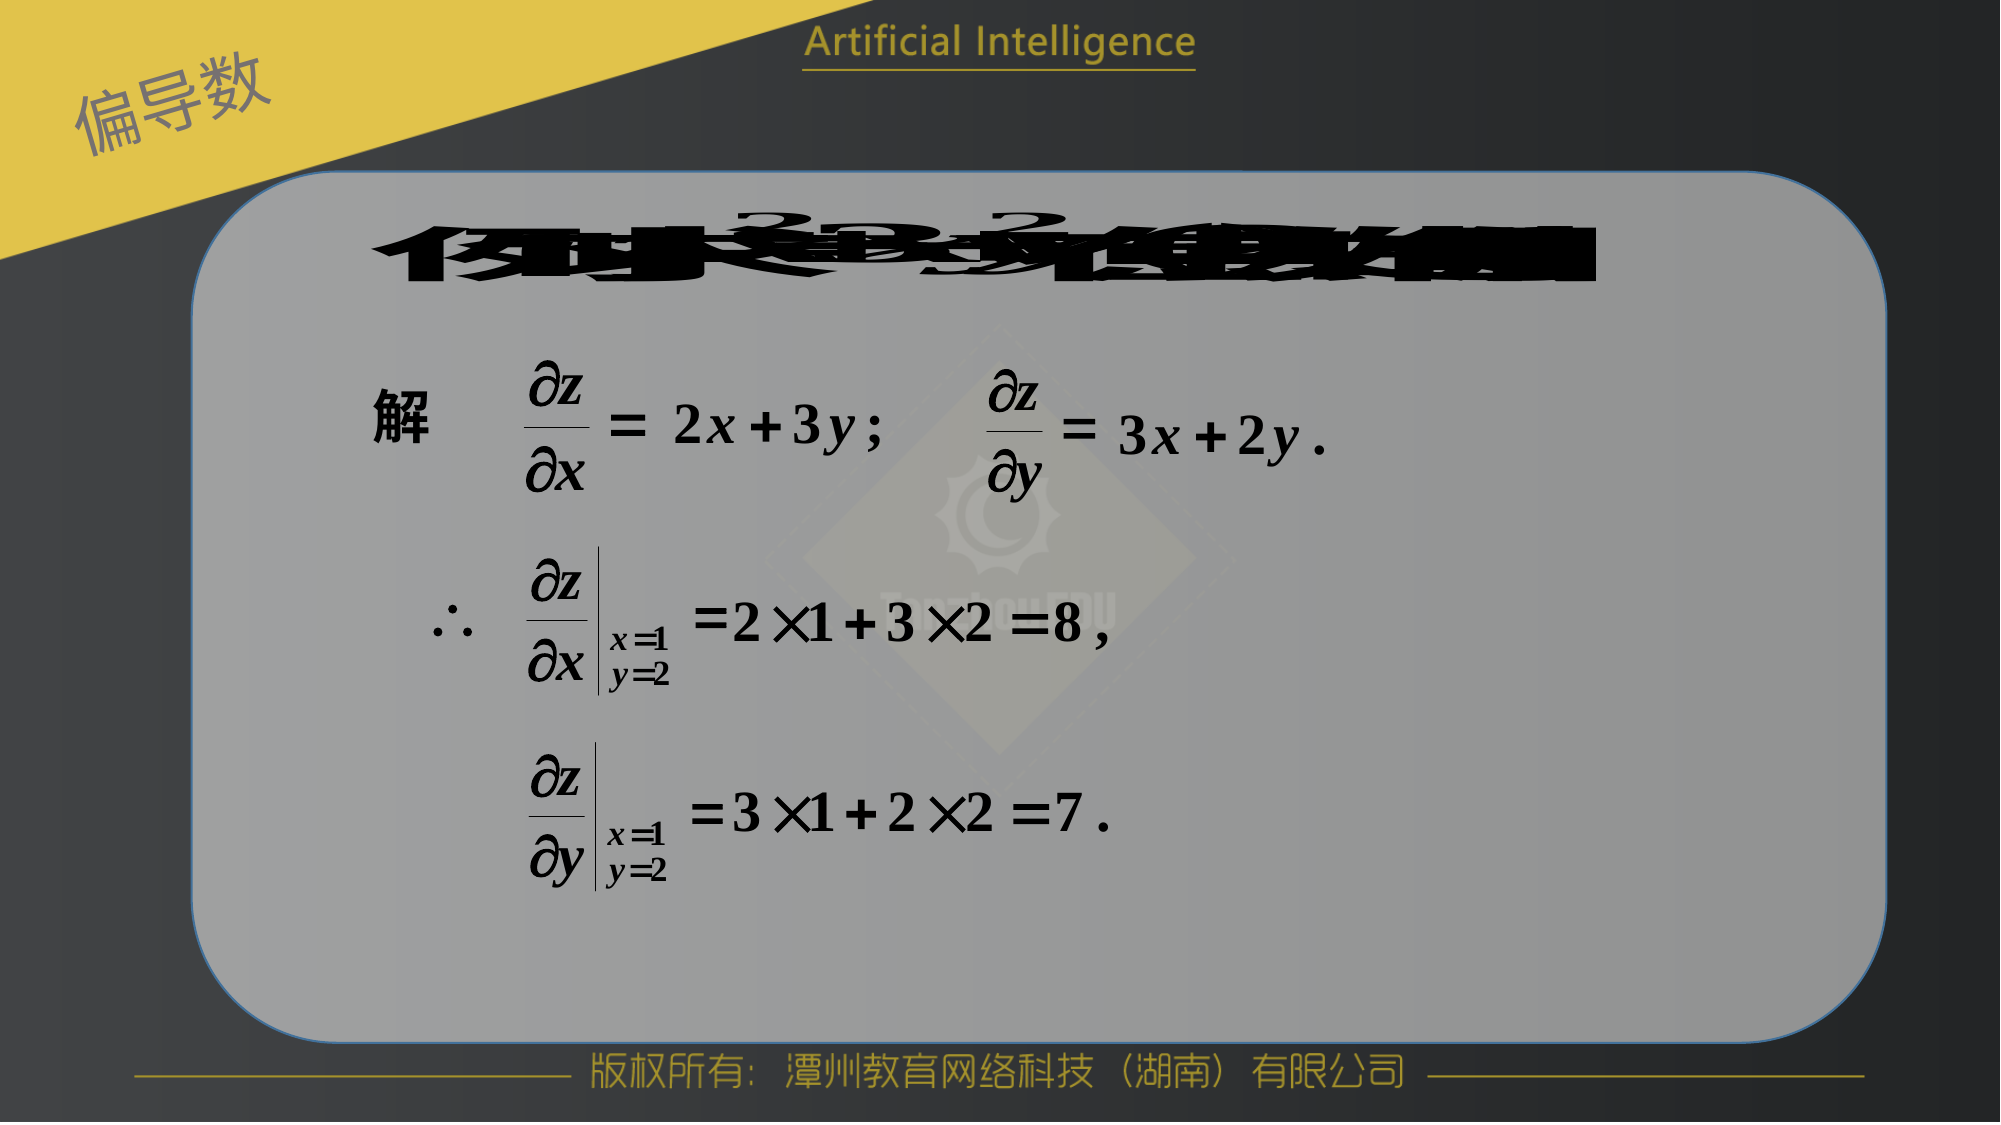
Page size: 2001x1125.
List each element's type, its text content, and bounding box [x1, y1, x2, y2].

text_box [367, 205, 1596, 321]
text_box 解 [357, 373, 471, 458]
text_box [670, 400, 887, 461]
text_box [524, 737, 723, 896]
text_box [1114, 410, 1330, 471]
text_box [729, 787, 1113, 849]
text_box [520, 350, 646, 496]
picture [0, 0, 2000, 1122]
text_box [982, 358, 1096, 509]
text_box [728, 597, 1114, 658]
text_box 偏导数 [53, 25, 288, 177]
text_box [432, 541, 727, 701]
text_box [191, 171, 1887, 1043]
